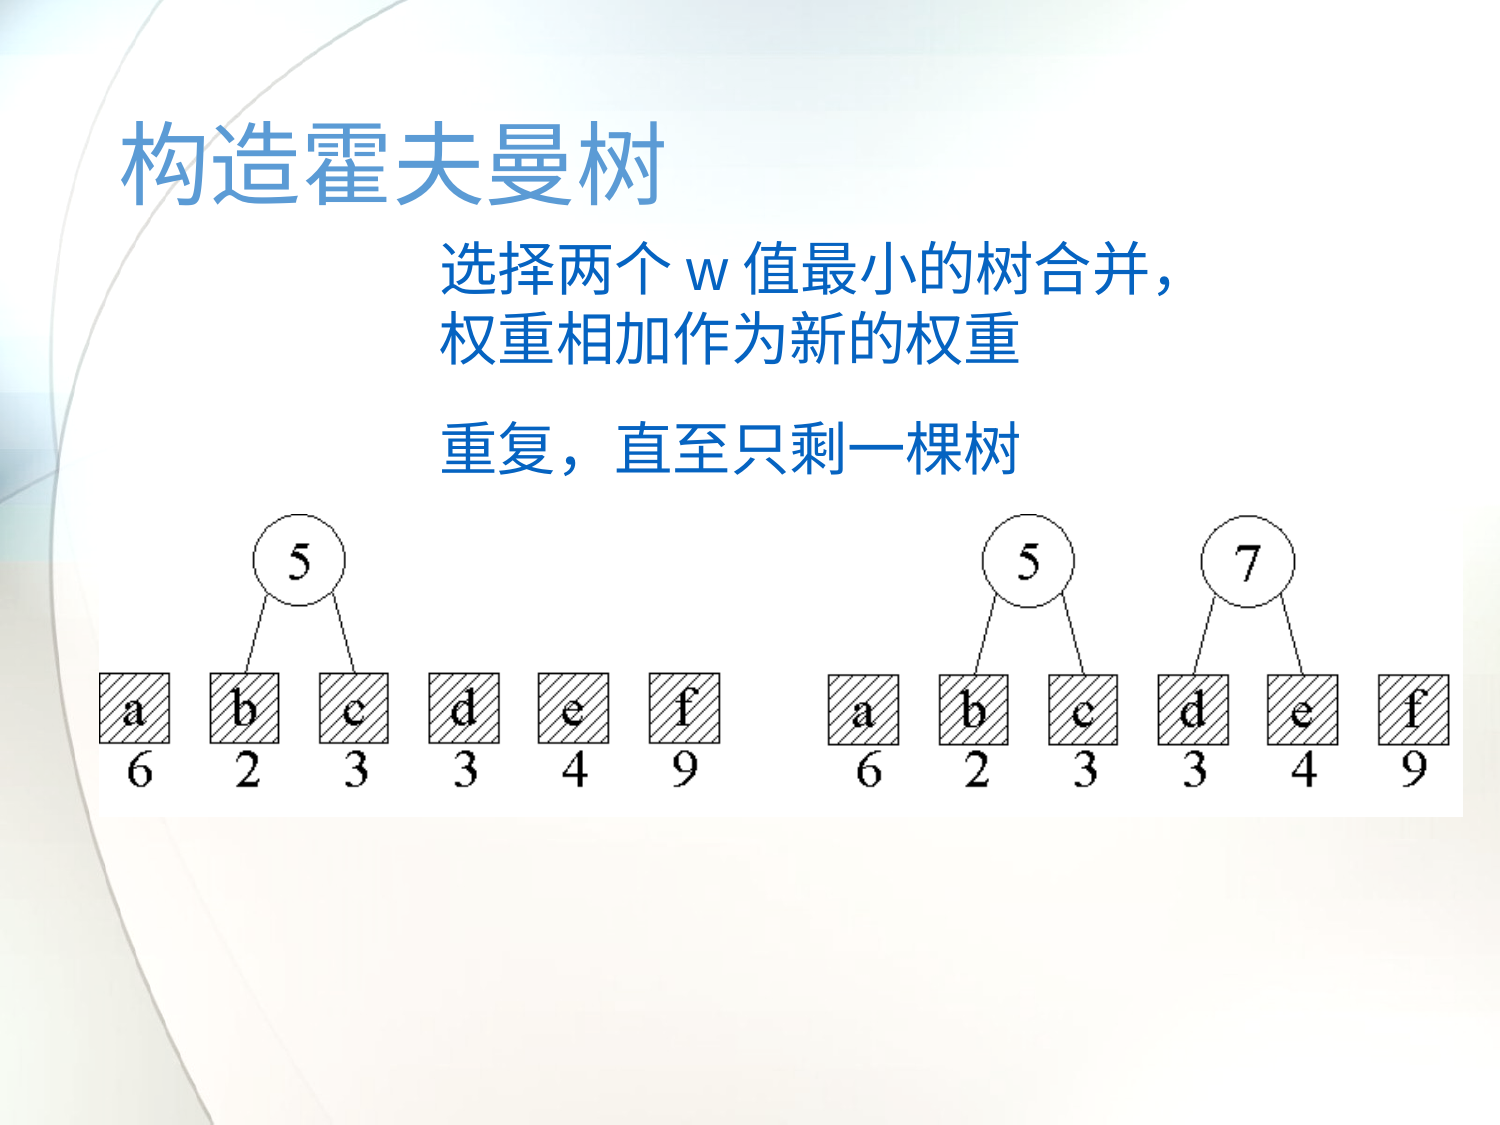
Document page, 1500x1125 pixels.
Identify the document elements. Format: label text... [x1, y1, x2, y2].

text_box 选择两个w值最小的树合并，权重相加作为新的权重 [425, 224, 1211, 380]
picture [0, 0, 1500, 1125]
title 构造霍夫曼树 [103, 59, 1397, 278]
text_box 重复，直至只剩一棵树 [425, 404, 1138, 490]
